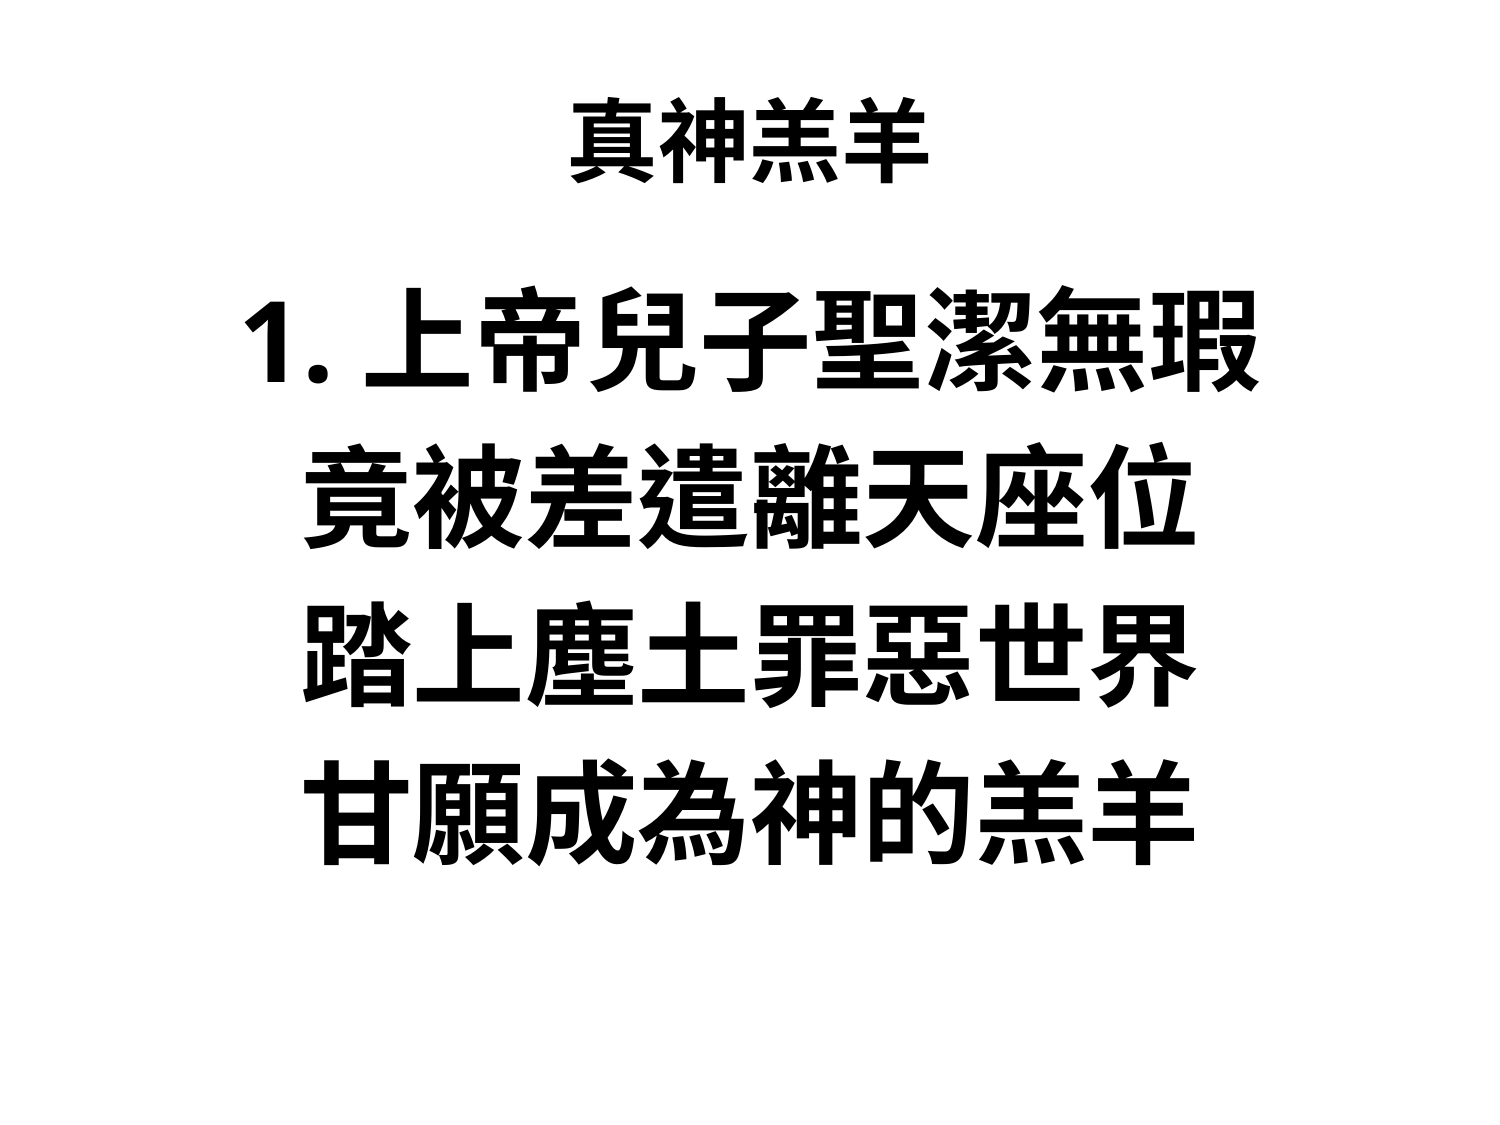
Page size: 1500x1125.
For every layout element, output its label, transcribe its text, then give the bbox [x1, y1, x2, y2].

title 真神羔羊 [75, 45, 1425, 233]
list 1.上帝兒子聖潔無瑕 竟被差遣離天座位 踏上塵土罪惡世界 甘願成為神的羔羊 [75, 262, 1425, 1005]
